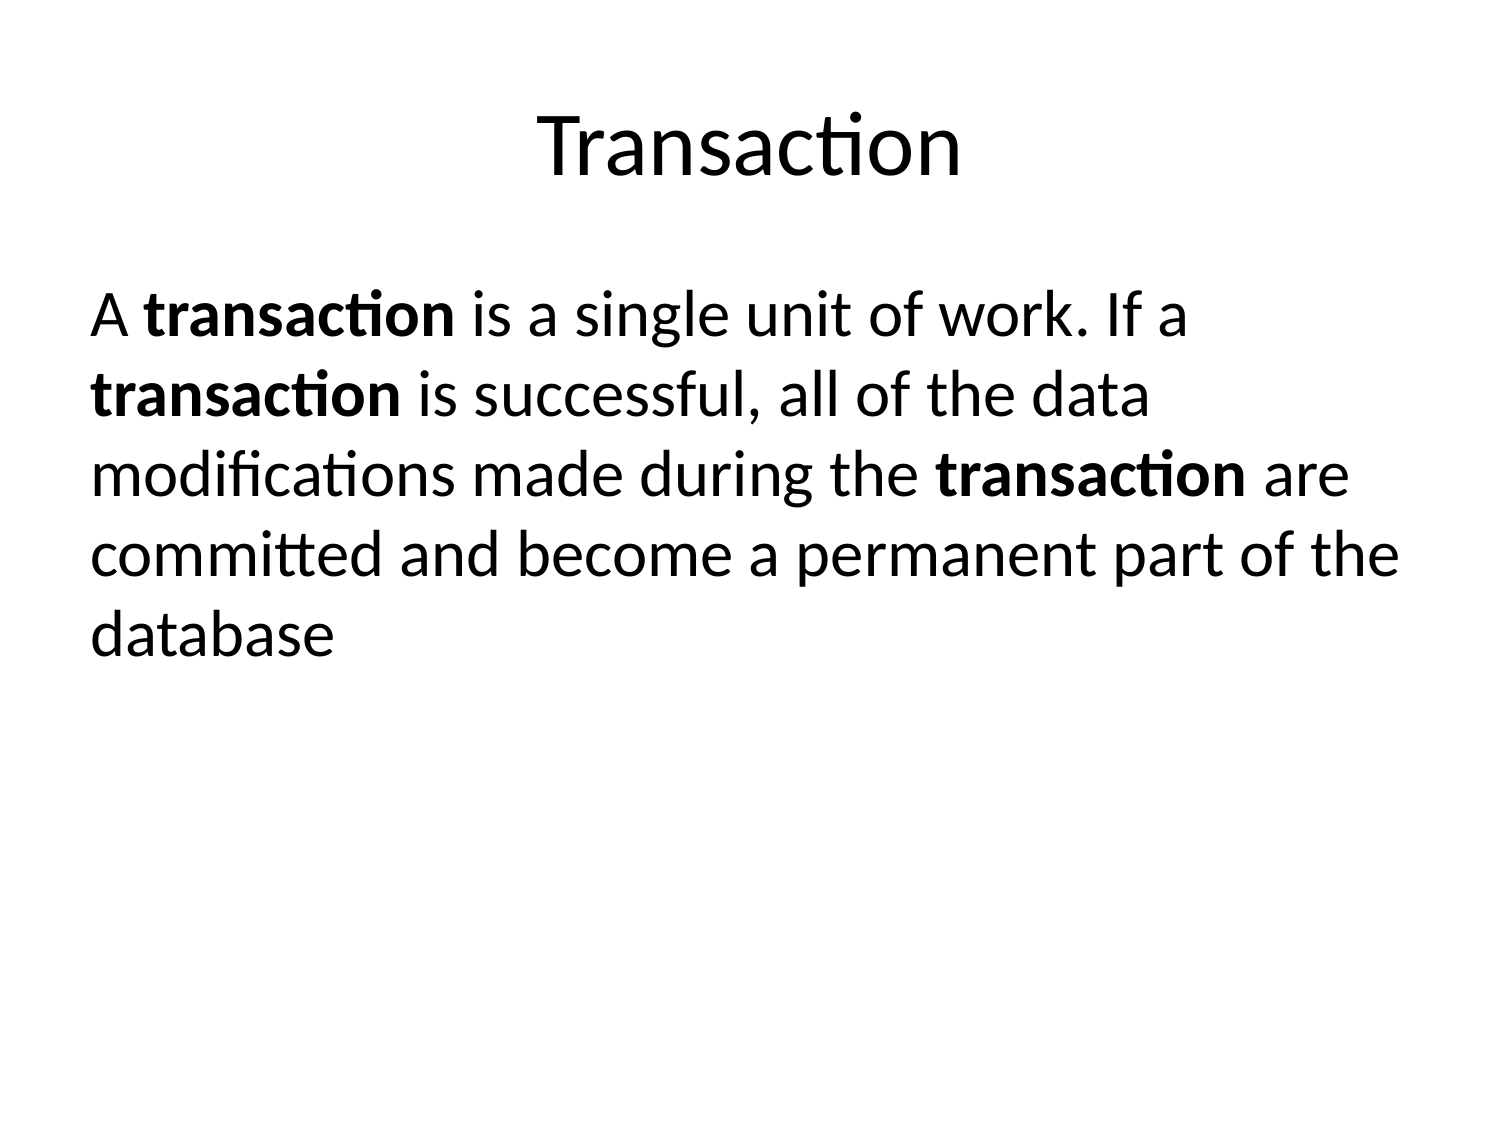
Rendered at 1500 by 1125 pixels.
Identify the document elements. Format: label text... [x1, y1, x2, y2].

title Transaction [75, 45, 1425, 233]
list A transaction is a single unit of work. If a transaction is successful, all of the data modifications made during the transaction are committed and become a permanent part of the database [75, 262, 1425, 1005]
